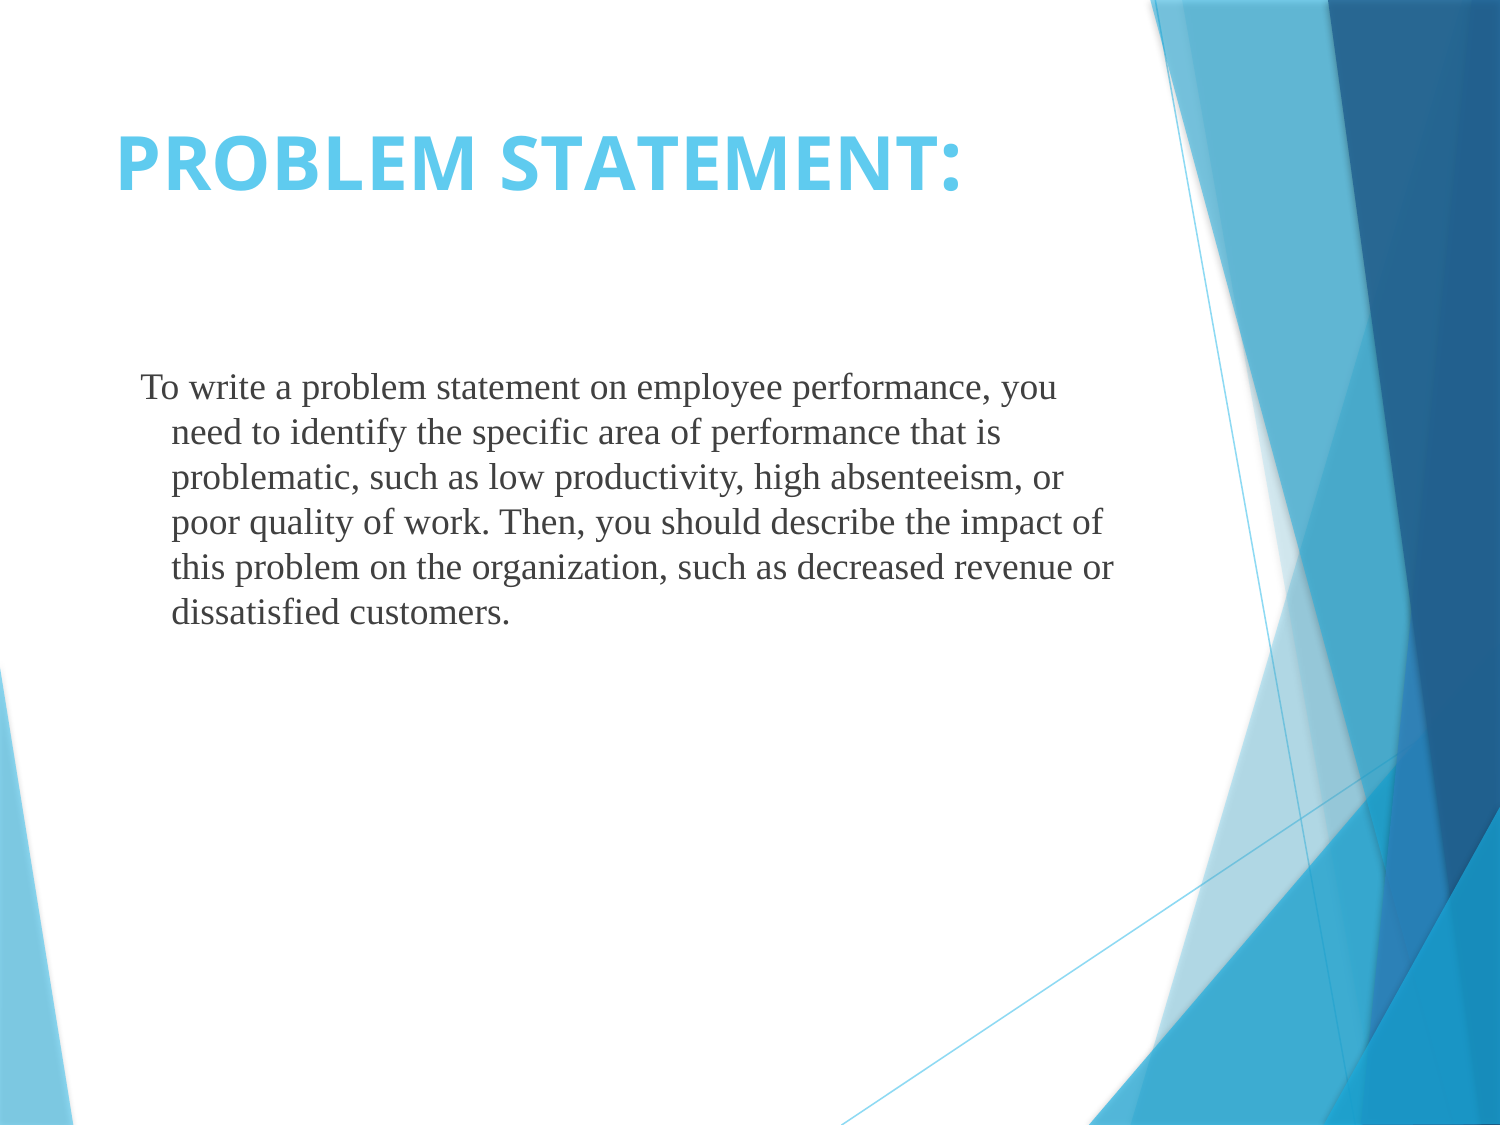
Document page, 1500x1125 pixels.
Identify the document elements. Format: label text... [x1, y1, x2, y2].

title PROBLEM STATEMENT: [99, 99, 1142, 317]
list To write a problem statement on employee performance, you need to identify the specific area of performance that is problematic, such as low productivity, high absenteeism, or poor quality of work. Then, you should describe the impact of this problem on the organization, such as decreased revenue or dissatisfied customers. [99, 354, 1142, 992]
